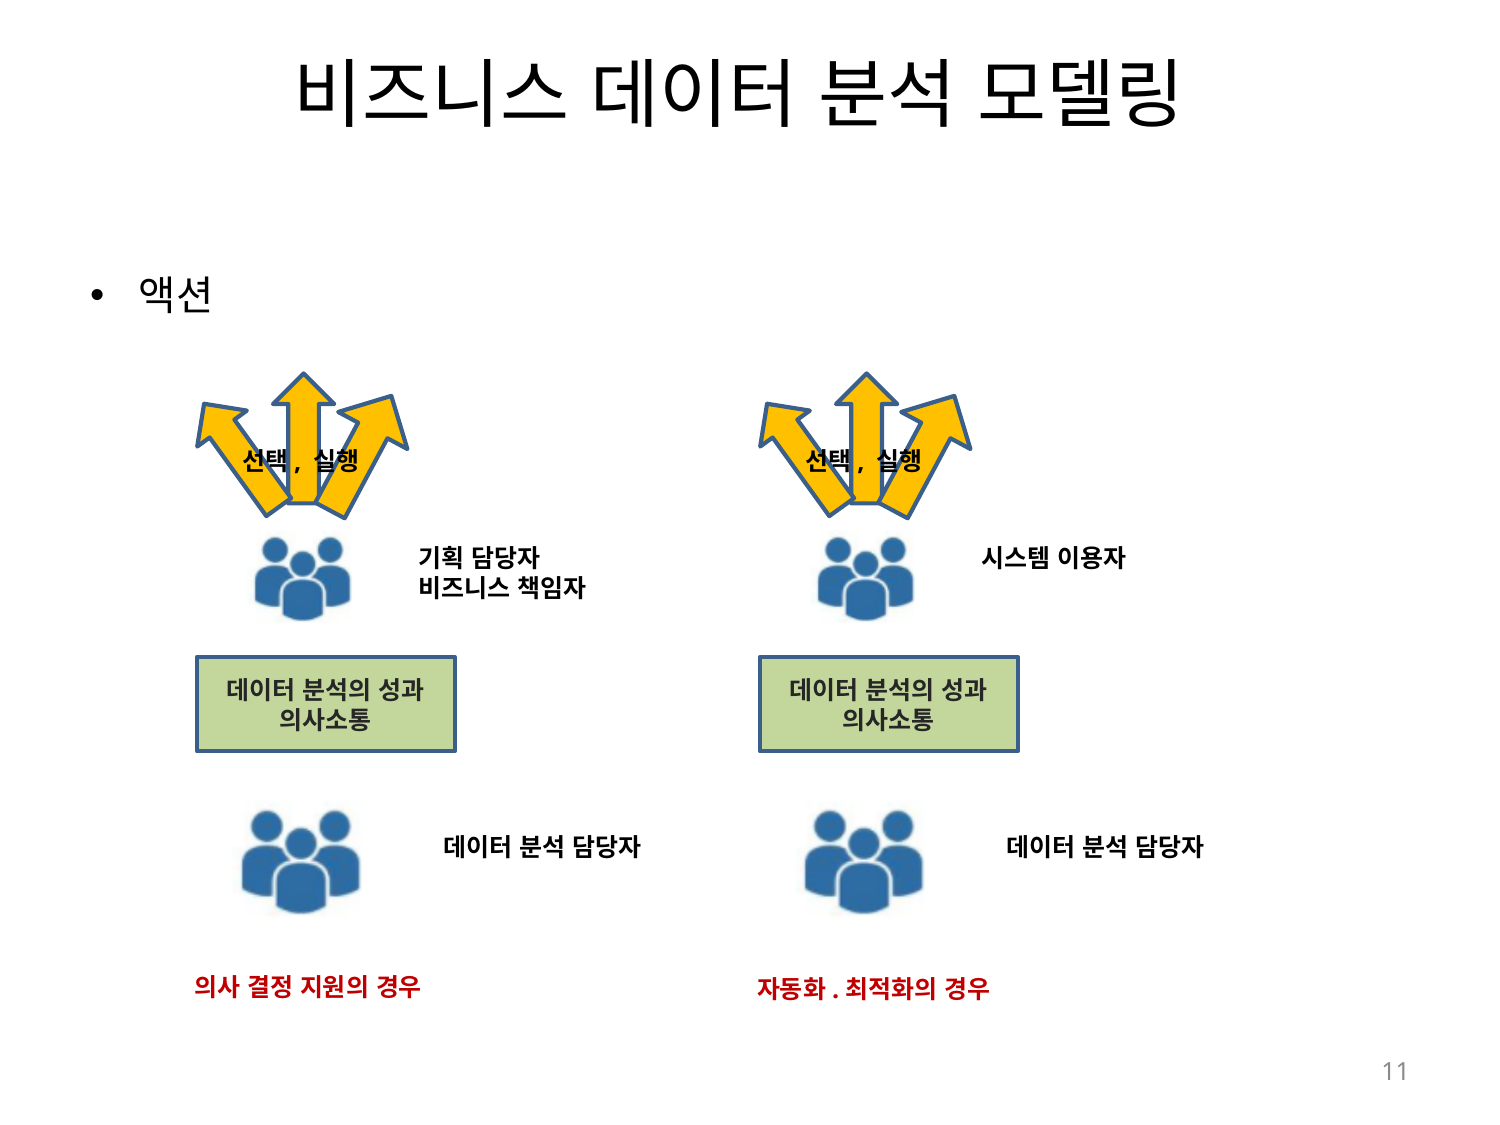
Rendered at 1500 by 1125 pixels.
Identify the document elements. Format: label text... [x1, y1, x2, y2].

text_box 자동화.최적화의 경우 [742, 966, 1053, 1012]
title 비즈니스 데이터 분석 모델링 [75, 45, 1425, 138]
list 액션 [75, 262, 1425, 327]
text_box 의사 결정 지원의 경우 [179, 964, 490, 1009]
slide_number 11 [1074, 1042, 1425, 1103]
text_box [759, 373, 1256, 925]
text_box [196, 373, 693, 925]
